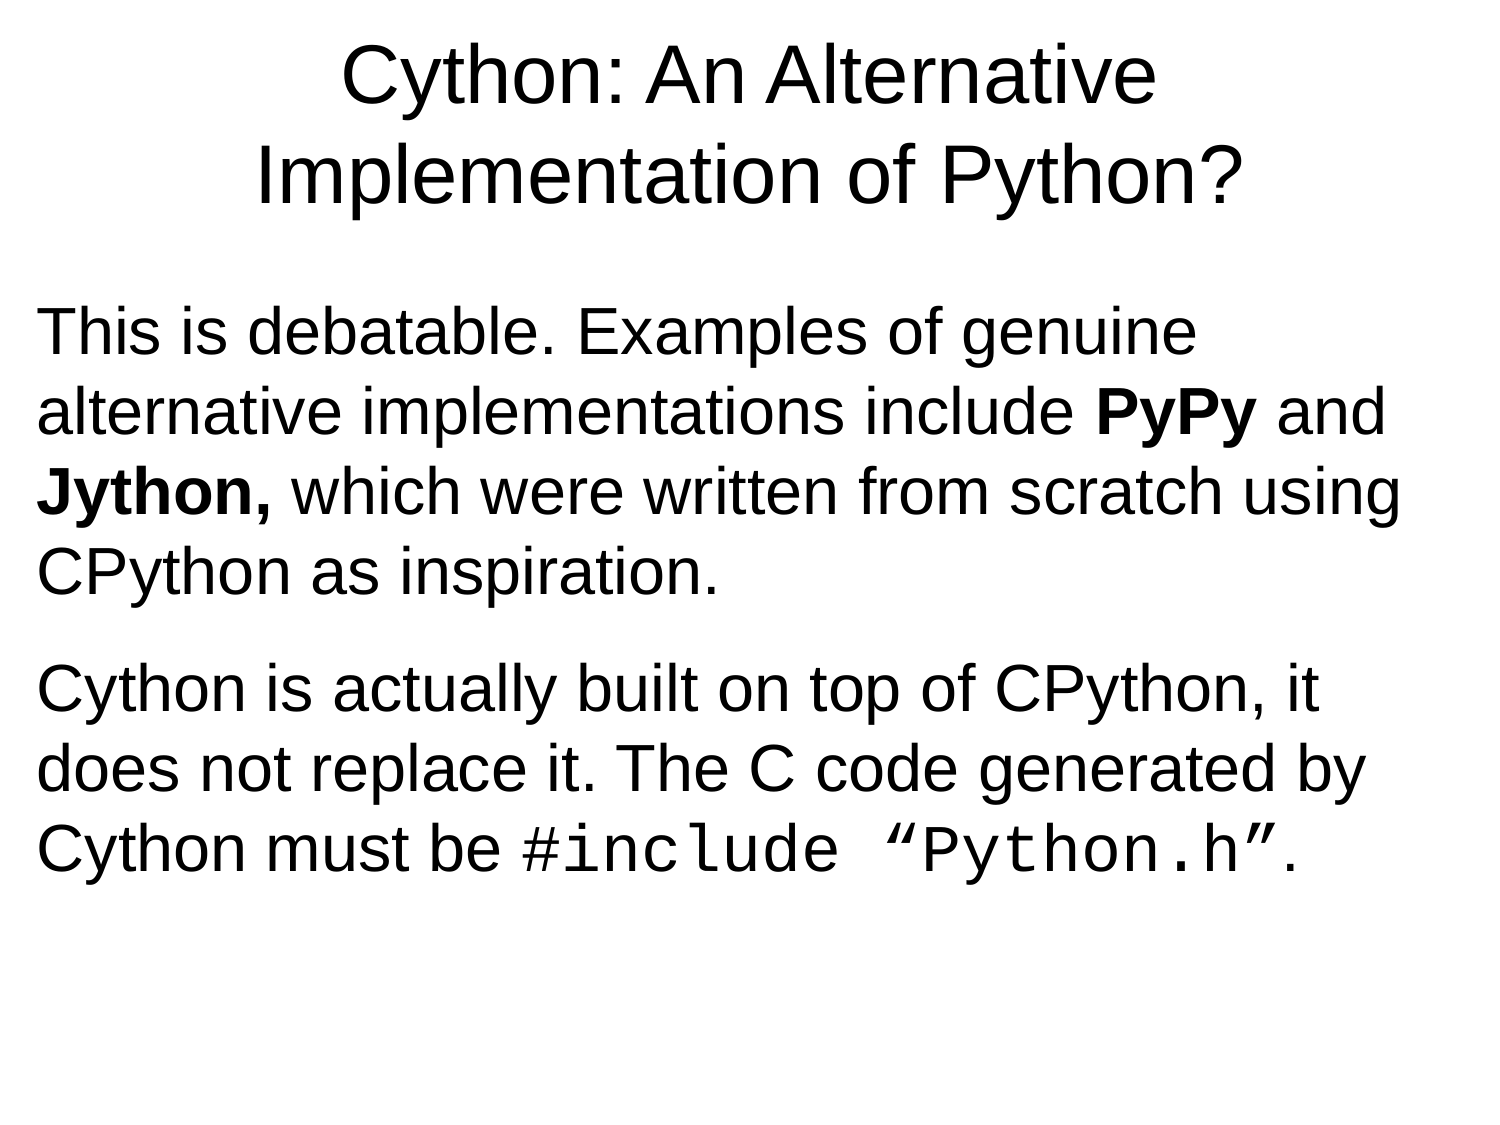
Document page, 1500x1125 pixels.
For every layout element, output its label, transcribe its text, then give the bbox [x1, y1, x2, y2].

list This is debatable. Examples of genuine alternative implementations include PyPy and Jython, which were written from scratch using CPython as inspiration. Cython is actually built on top of CPython, it does not replace it. The C code generated by Cython must be #include “Python.h”. [21, 280, 1478, 1100]
title Cython: An Alternative Implementation of Python? [75, 1, 1425, 239]
